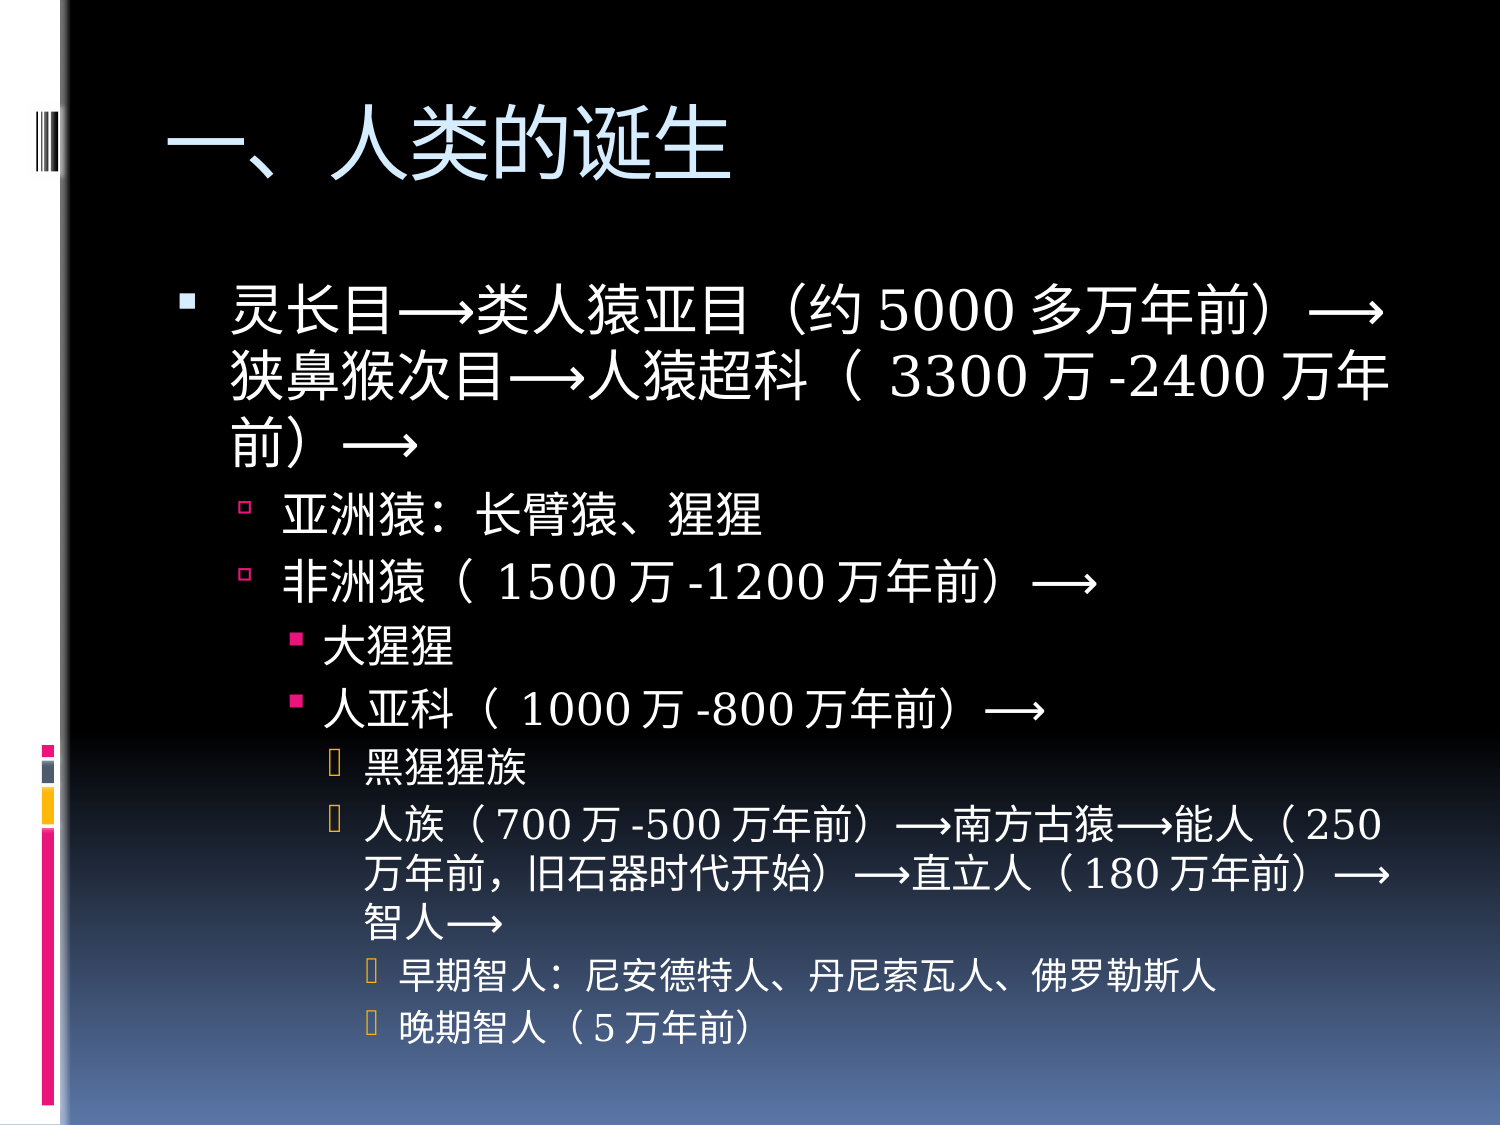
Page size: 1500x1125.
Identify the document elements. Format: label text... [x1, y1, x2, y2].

title 一、人类的诞生 [150, 83, 1425, 234]
list 灵长目⟶类人猿亚目（约5000多万年前）⟶狭鼻猴次目⟶人猿超科（ 3300万-2400万年前）⟶ 亚洲猿：长臂猿、猩猩 非洲猿（ 1500万-1200万年前）⟶ 大猩猩 人亚科（ 1000万-800万年前）⟶ 黑猩猩族 人族（700万-500万年前）⟶南方古猿⟶能人（250万年前，旧石器时代开始）⟶直立人（180万年前）⟶智人⟶ 早期智人：尼安德特人、丹尼索瓦人、佛罗勒斯人 晚期智人（5万年前） [150, 267, 1425, 1065]
